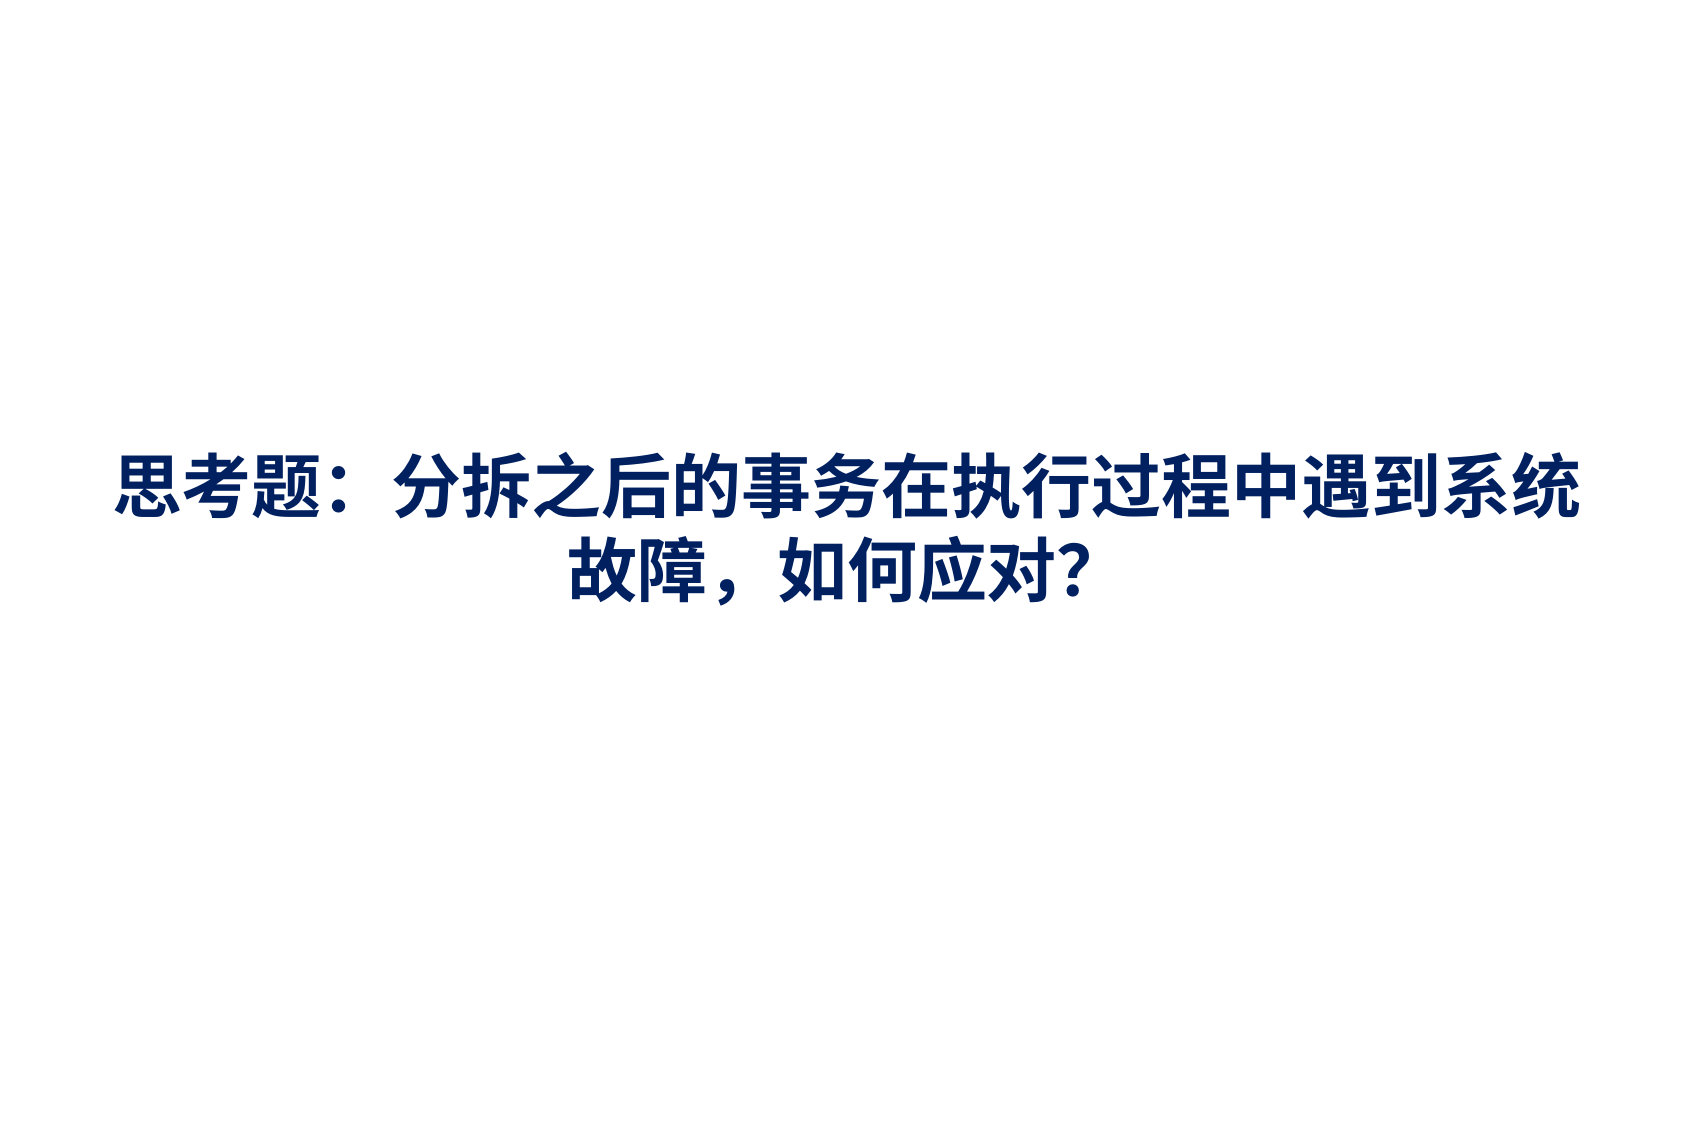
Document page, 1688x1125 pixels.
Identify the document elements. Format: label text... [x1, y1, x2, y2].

title 思考题：分拆之后的事务在执行过程中遇到系统故障，如何应对？ [87, 432, 1607, 621]
